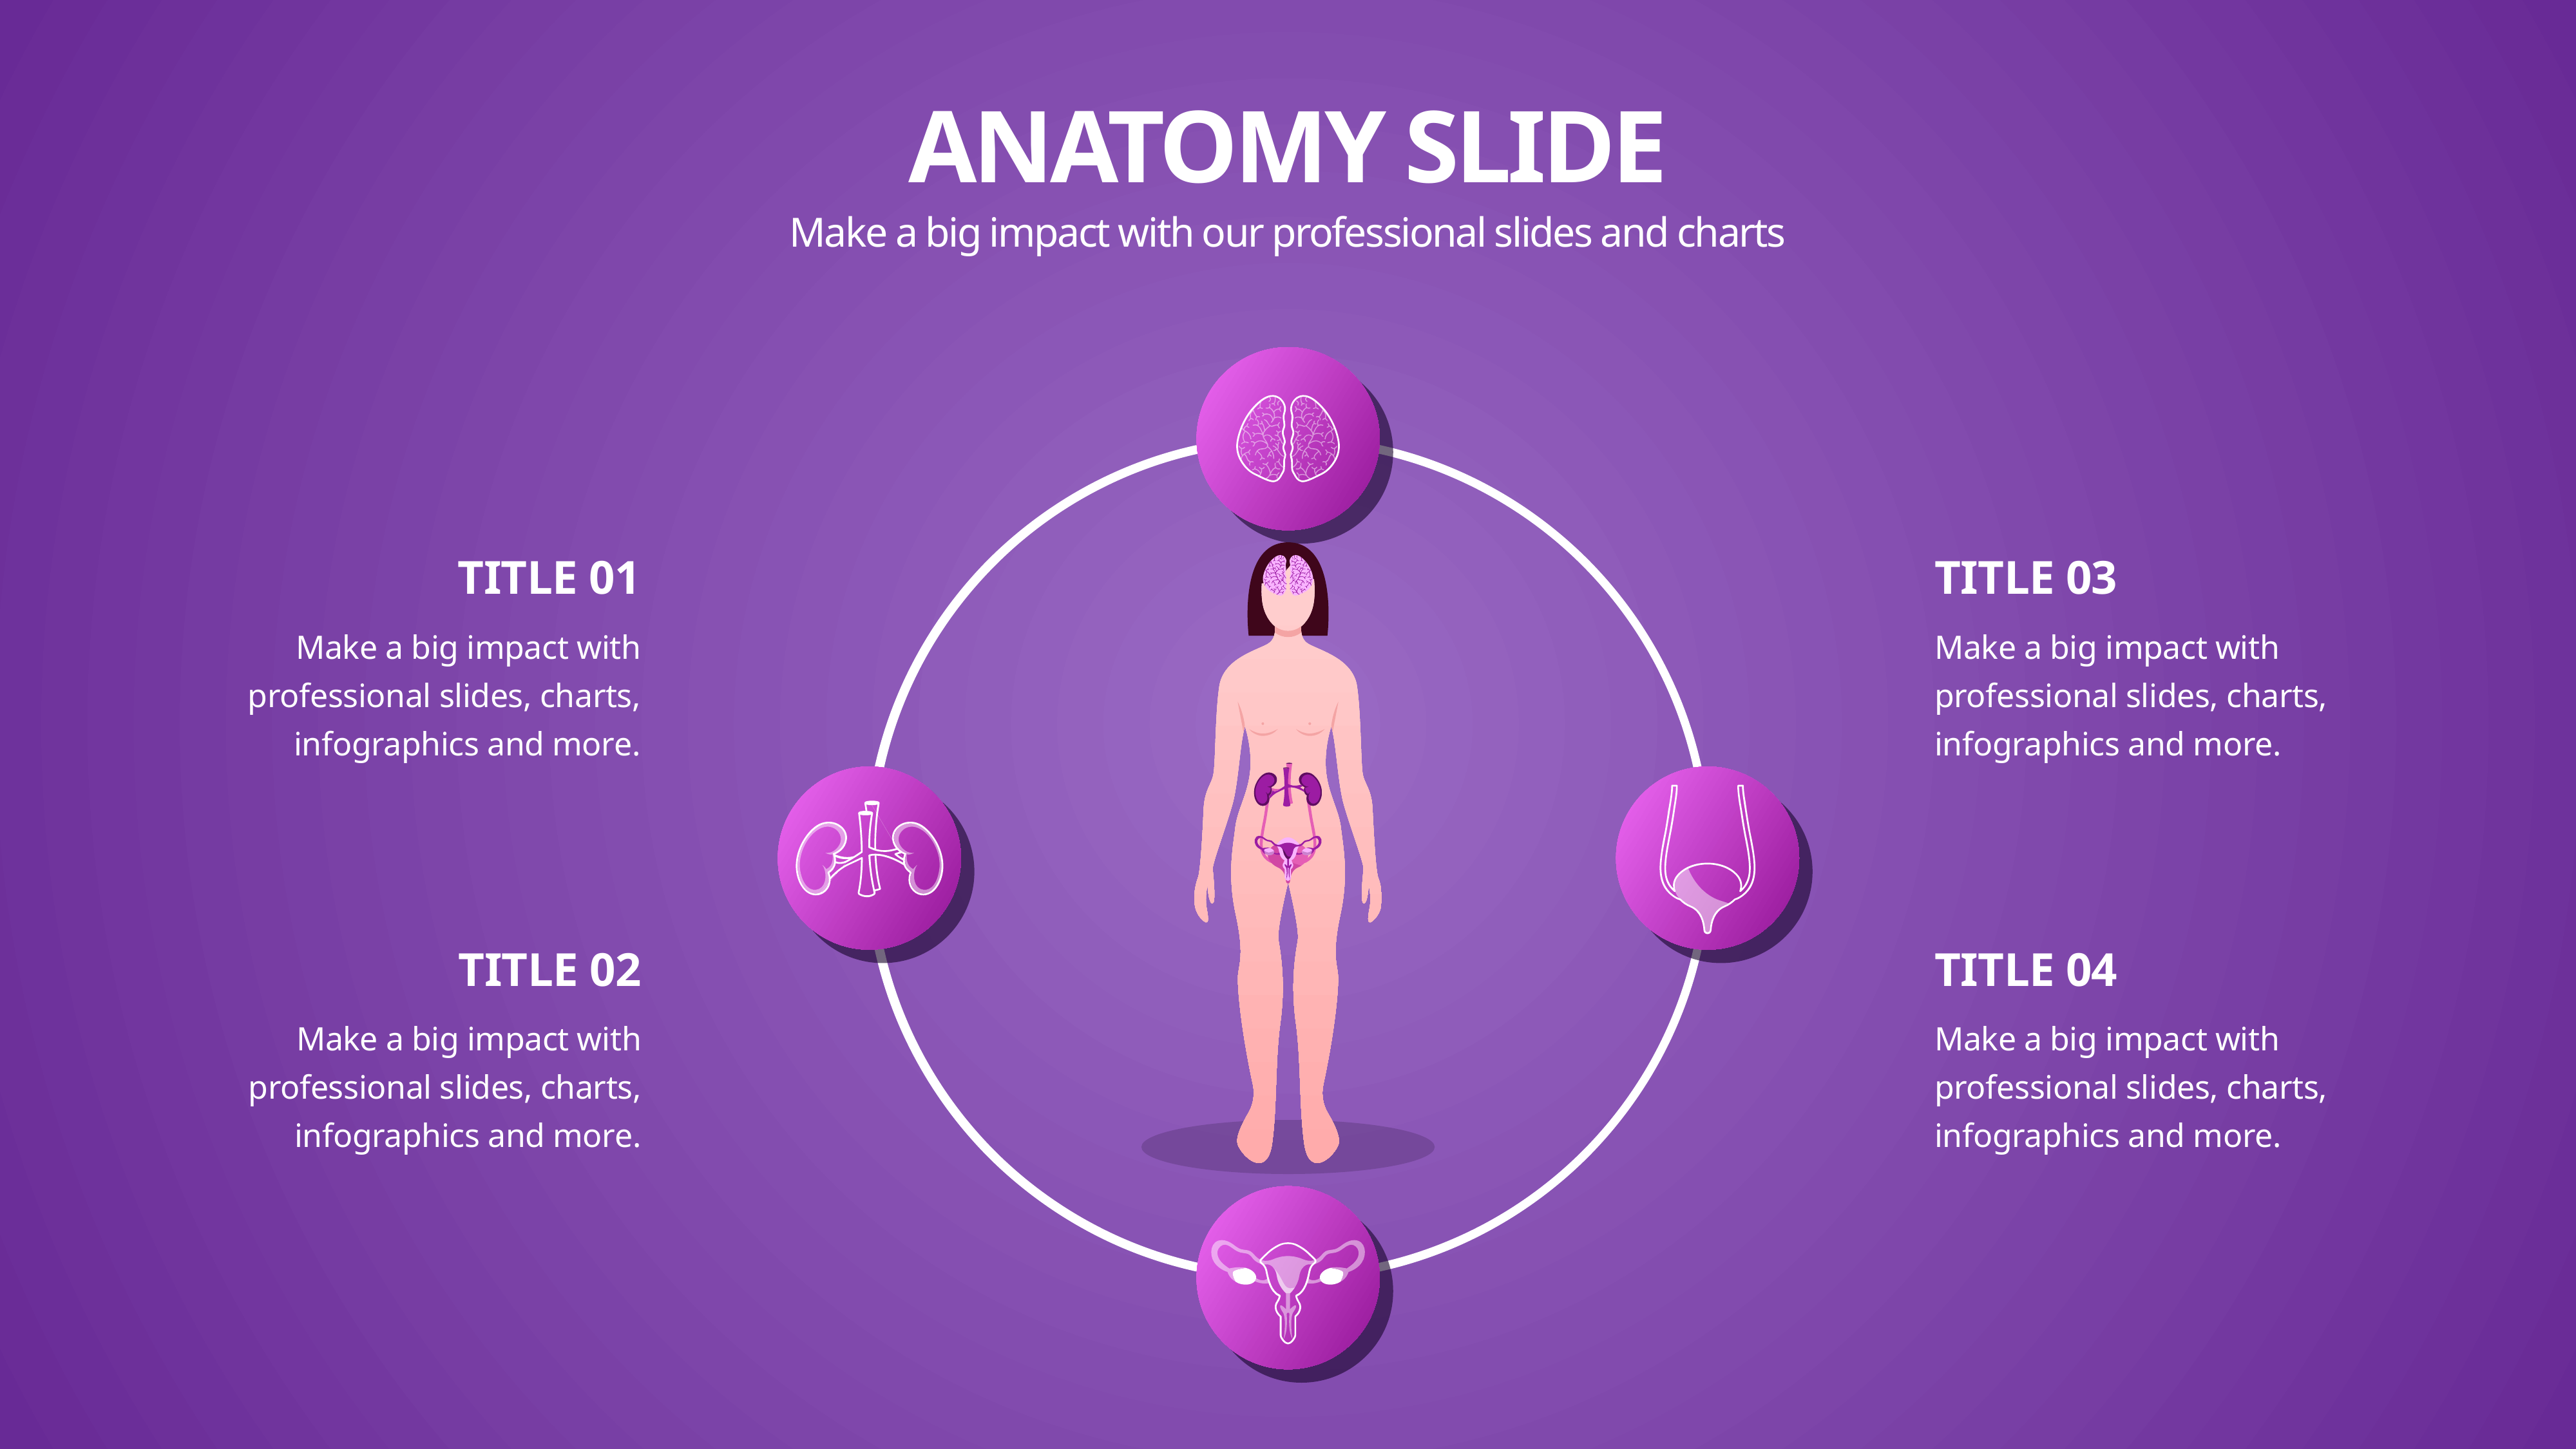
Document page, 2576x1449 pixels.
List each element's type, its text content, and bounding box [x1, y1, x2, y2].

text_box [0, 0, 2576, 1449]
text_box TITLE 01 [216, 544, 651, 608]
text_box Make a big impact with professional slides, charts, infographics and more. [217, 1004, 651, 1159]
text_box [1196, 347, 1393, 542]
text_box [1141, 542, 1435, 1175]
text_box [1616, 766, 1813, 963]
text_box Make a big impact with our professional slides and charts [160, 194, 2416, 260]
text_box [875, 445, 1196, 766]
text_box TITLE 02 [217, 935, 651, 1000]
text_box Make a big impact with professional slides, charts, infographics and more. [1925, 1004, 2359, 1159]
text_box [778, 766, 975, 963]
text_box Make a big impact with professional slides, charts, infographics and more. [1925, 612, 2359, 767]
text_box [1393, 963, 1699, 1269]
text_box [1393, 448, 1702, 766]
text_box TITLE 03 [1925, 544, 2359, 608]
text_box ANATOMY SLIDE [160, 71, 2416, 194]
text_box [1196, 1186, 1393, 1383]
text_box TITLE 04 [1925, 935, 2359, 1000]
text_box Make a big impact with professional slides, charts, infographics and more. [216, 612, 651, 767]
text_box [877, 963, 1196, 1272]
